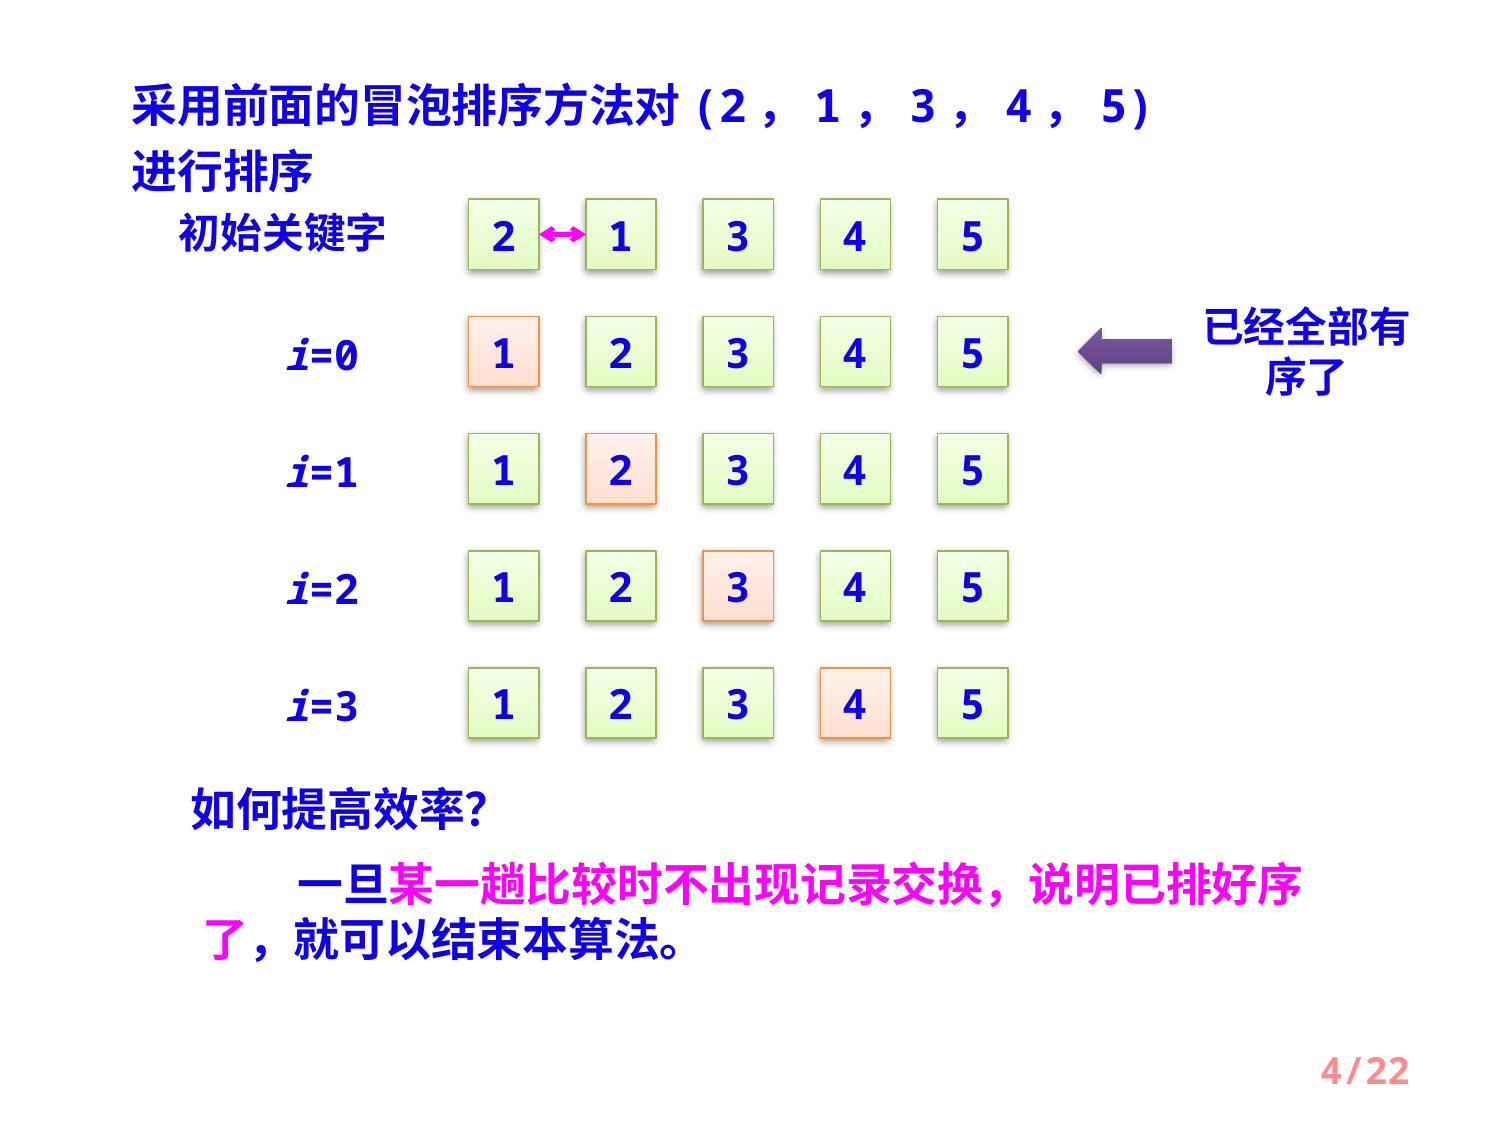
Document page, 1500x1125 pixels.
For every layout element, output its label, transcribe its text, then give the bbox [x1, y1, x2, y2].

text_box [269, 433, 1008, 505]
text_box 3 [702, 198, 774, 270]
text_box 如何提高效率？ [175, 773, 645, 844]
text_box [269, 550, 1008, 622]
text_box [269, 667, 1008, 739]
text_box 4 [820, 198, 891, 270]
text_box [1077, 292, 1430, 410]
text_box 一旦某一趟比较时不出现记录交换，说明已排好序了，就可以结束本算法。 [187, 847, 1395, 973]
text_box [269, 316, 1008, 387]
text_box 1 [585, 198, 657, 270]
text_box 采用前面的冒泡排序方法对(2，1，3，4，5) 进行排序 [117, 58, 1254, 206]
text_box 初始关键字 [163, 199, 422, 264]
slide_number 4/22 [1074, 1042, 1425, 1103]
text_box 5 [937, 198, 1009, 270]
text_box 2 [468, 198, 540, 270]
